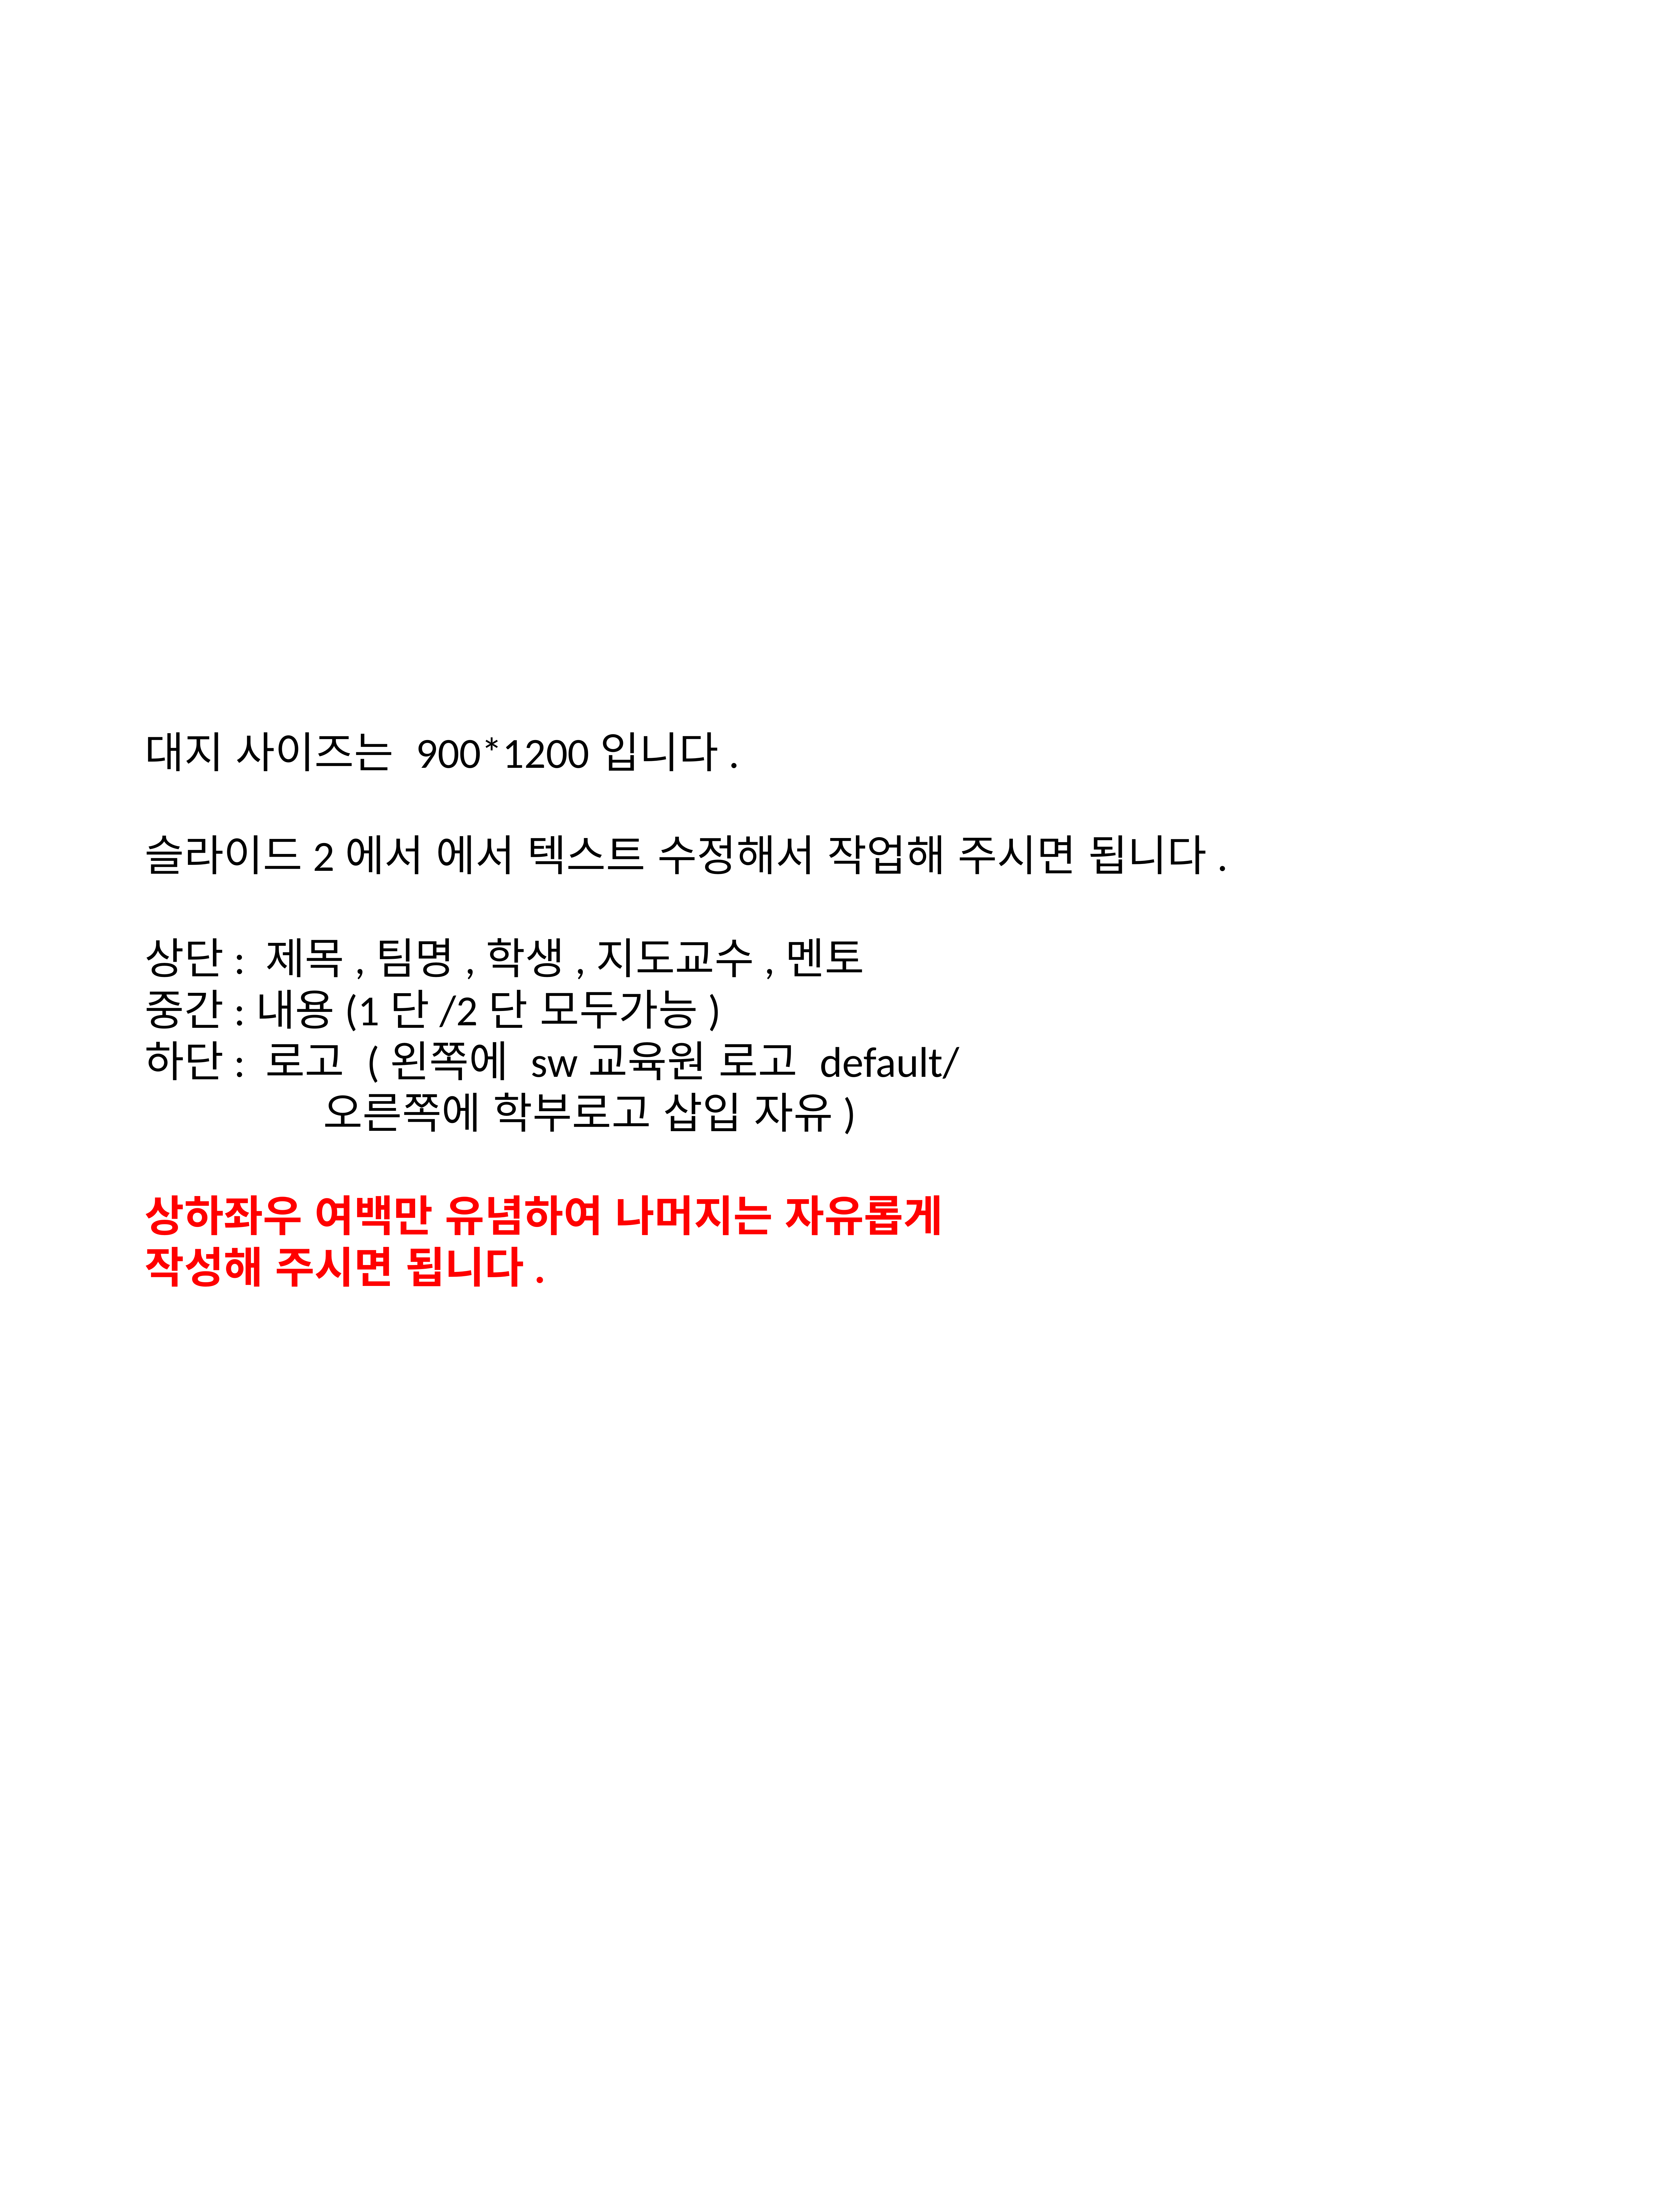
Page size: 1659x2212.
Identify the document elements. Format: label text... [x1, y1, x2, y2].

text_box 대지 사이즈는 900*1200입니다. 슬라이드2에서 에서 텍스트 수정해서 작업해 주시면 됩니다. 상단: 제목,팀명,학생,지도교수,멘토 중간:내용(1단/2단 모두가능) 하단: 로고 (왼쪽에 sw교육원 로고 default/ 오른쪽에 학부로고 삽입 자유) 상하좌우 여백만 유념하여 나머지는 자유롭게 작성해 주시면 됩니다. [140, 671, 1659, 1294]
